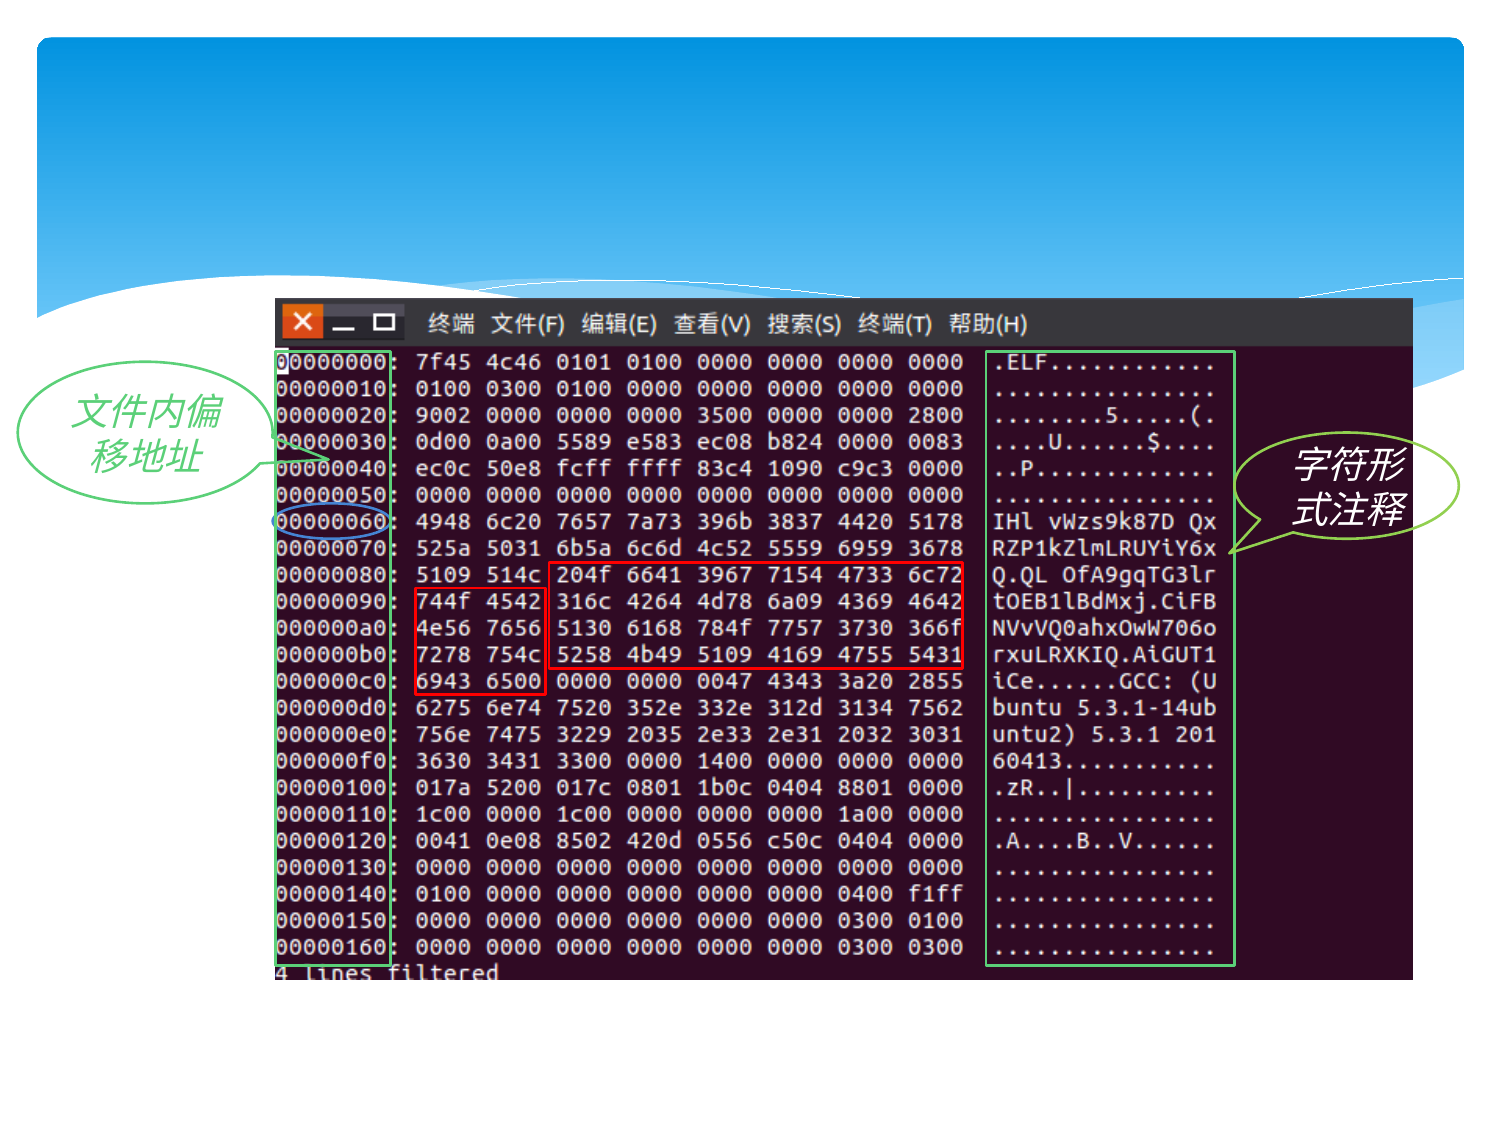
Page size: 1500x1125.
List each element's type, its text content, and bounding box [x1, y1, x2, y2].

text_box 字符形式注释 [1420, 444, 1461, 528]
picture [275, 298, 1414, 981]
text_box 文件内偏移地址 [16, 360, 269, 505]
